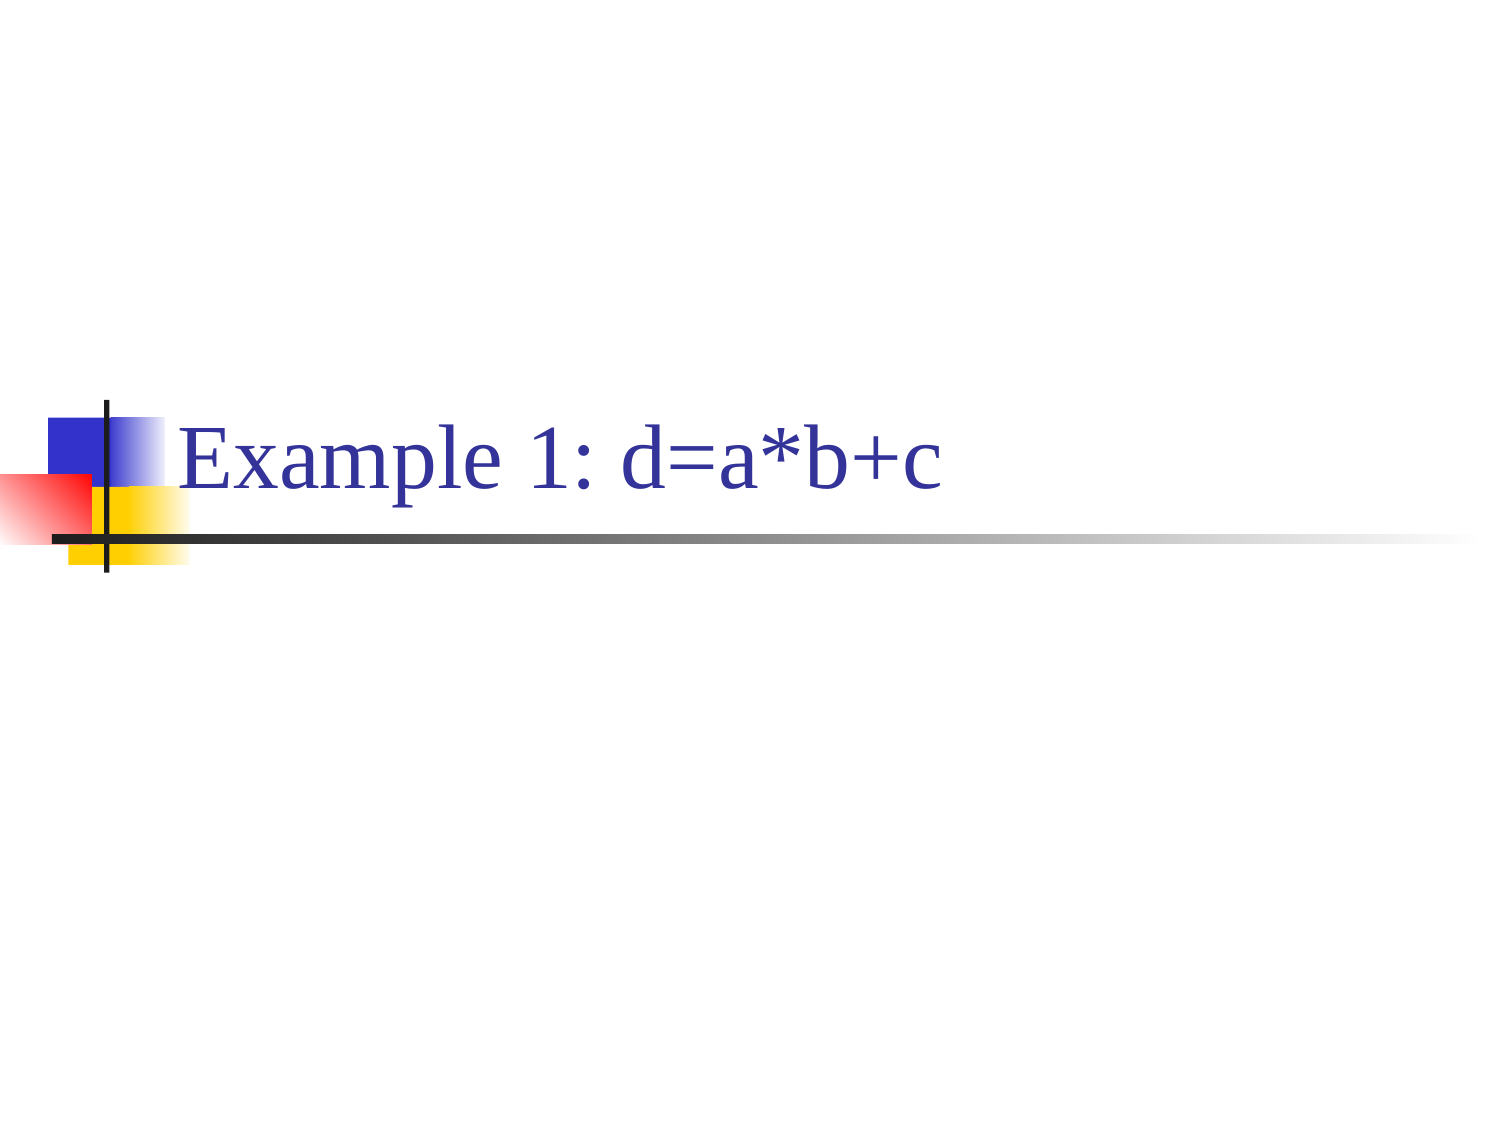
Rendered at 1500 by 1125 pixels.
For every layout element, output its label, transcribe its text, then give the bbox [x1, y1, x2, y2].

title Example 1: d=a*b+c [162, 275, 1438, 515]
